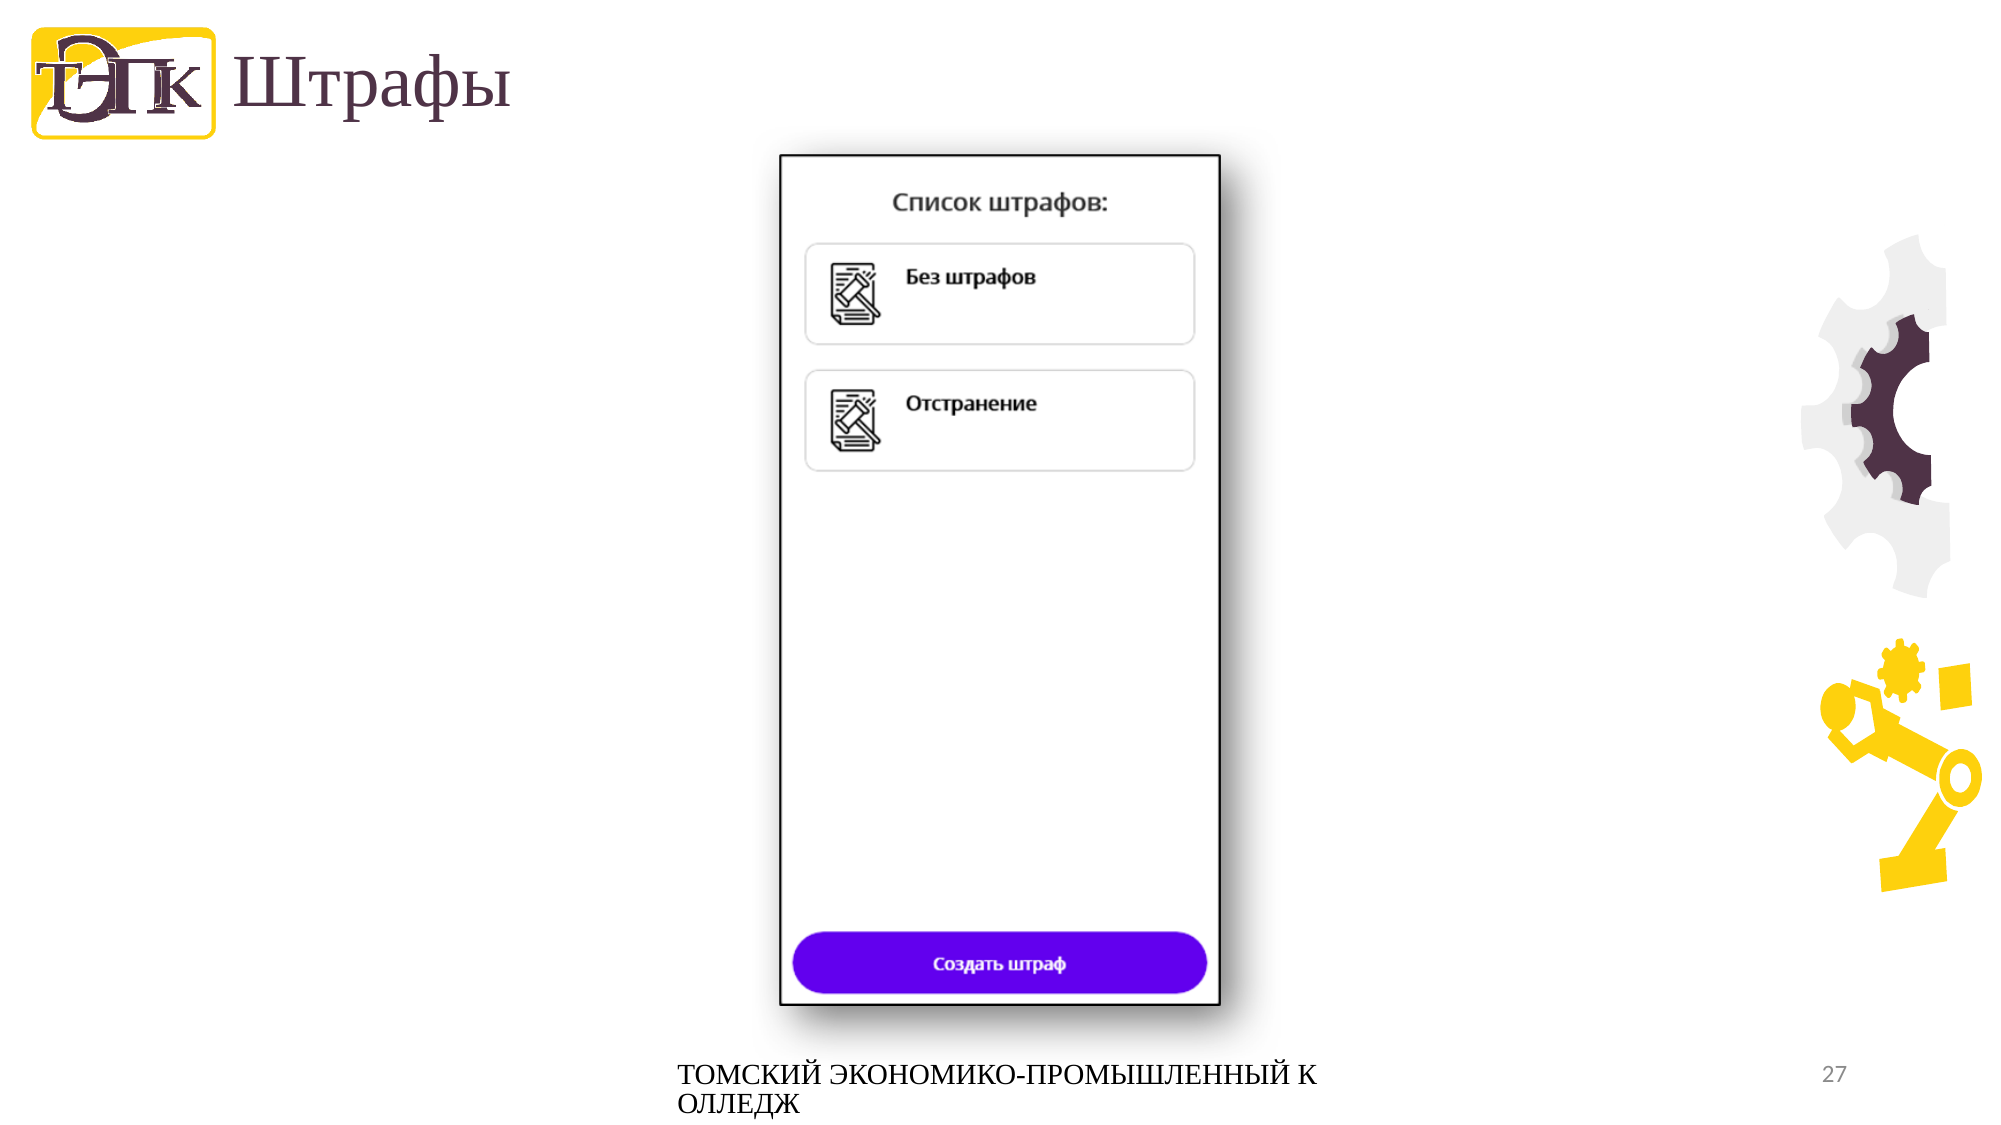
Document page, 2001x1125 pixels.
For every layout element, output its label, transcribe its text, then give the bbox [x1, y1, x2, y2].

footer ТОМСКИЙ ЭКОНОМИКО-ПРОМЫШЛЕННЫЙ КОЛЛЕДЖ [662, 1042, 1338, 1103]
title Штрафы [218, 56, 1863, 109]
picture [779, 154, 1221, 1006]
slide_number 27 [1412, 1042, 1863, 1103]
picture [28, 25, 218, 140]
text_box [1800, 224, 1982, 893]
